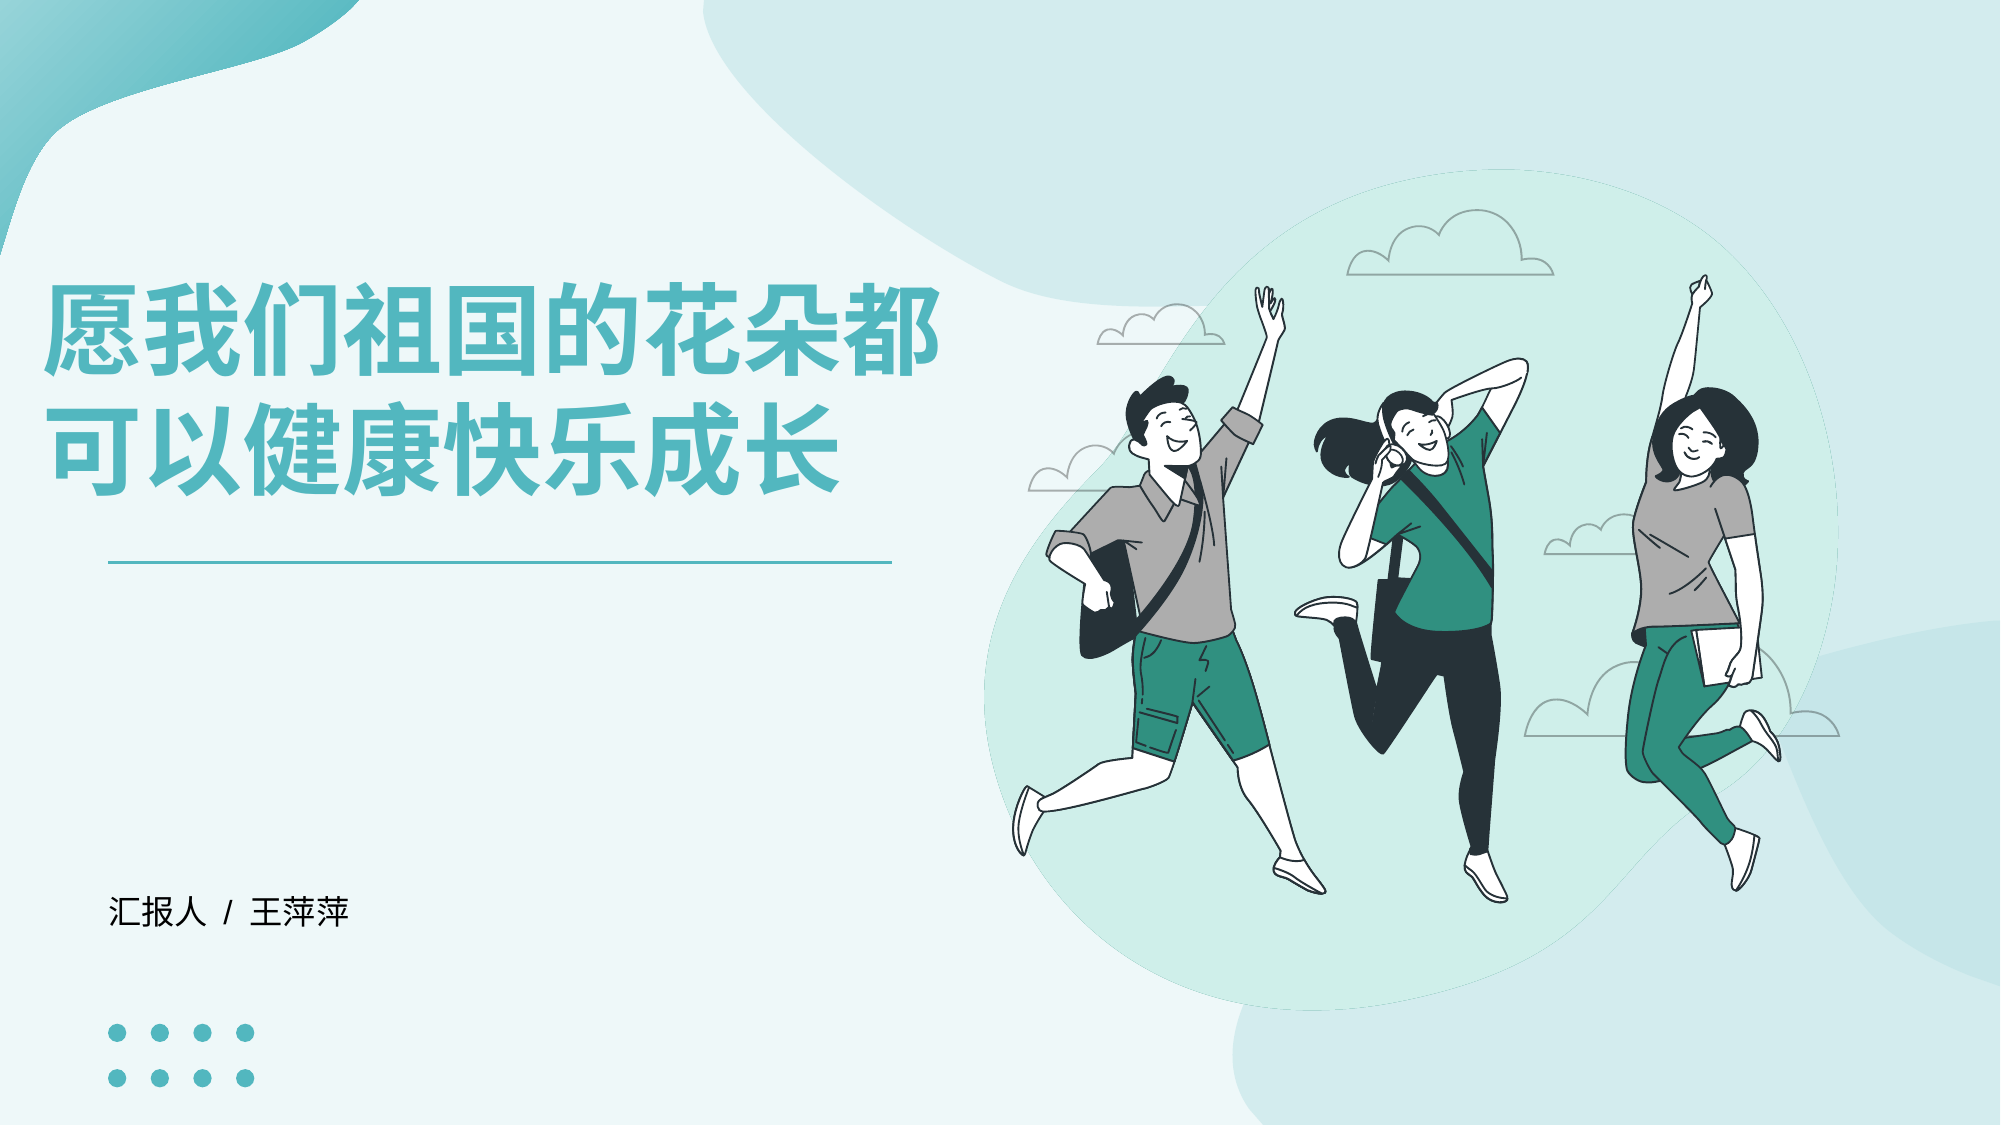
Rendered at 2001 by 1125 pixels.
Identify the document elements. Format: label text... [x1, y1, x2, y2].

title 愿我们祖国的花朵都可以健康快乐成长 [42, 144, 982, 508]
list 汇报人 / 王萍萍 [108, 885, 522, 930]
